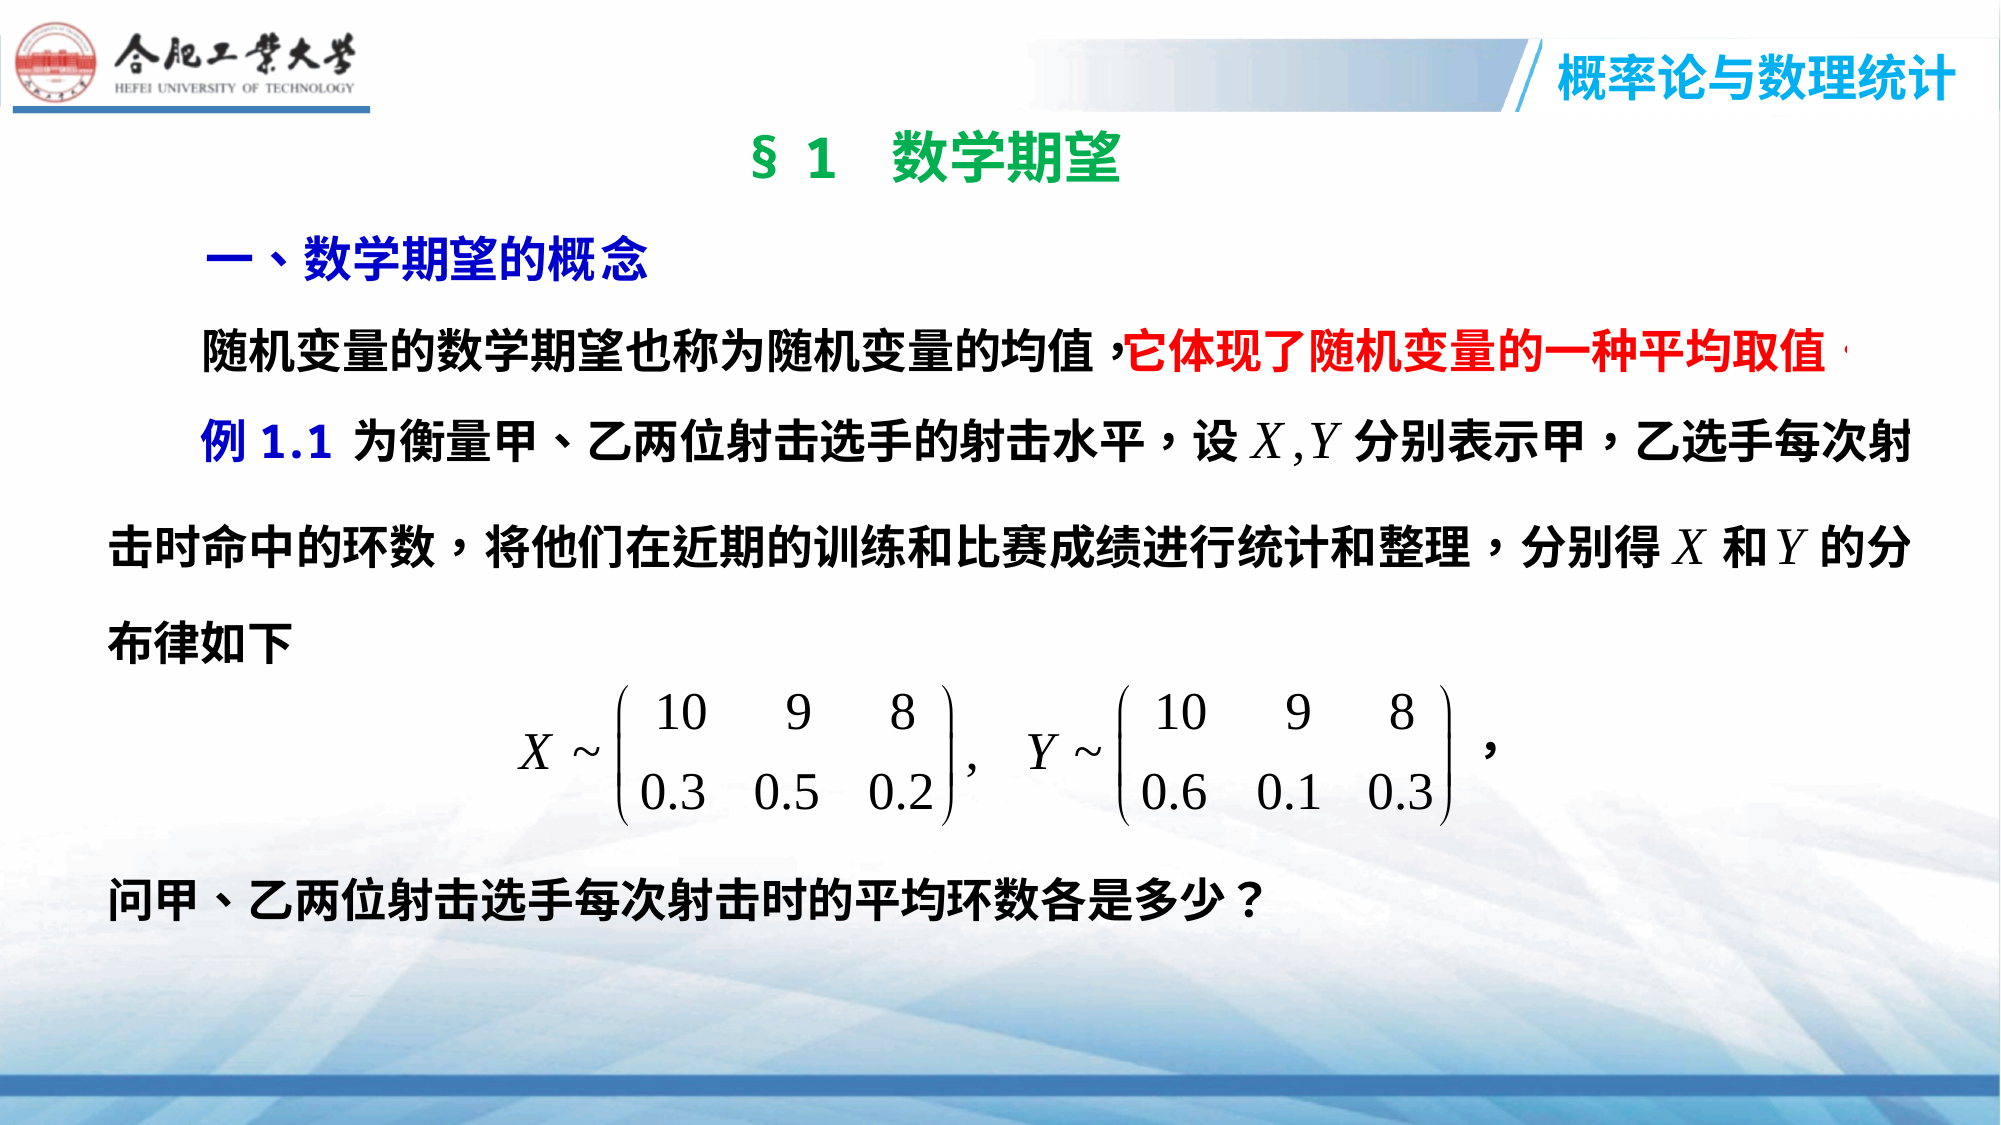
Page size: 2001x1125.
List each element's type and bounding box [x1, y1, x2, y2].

picture [0, 0, 2001, 1125]
text_box [256, 121, 1616, 239]
text_box [106, 384, 1910, 963]
text_box [107, 284, 1847, 411]
text_box [205, 190, 1522, 284]
